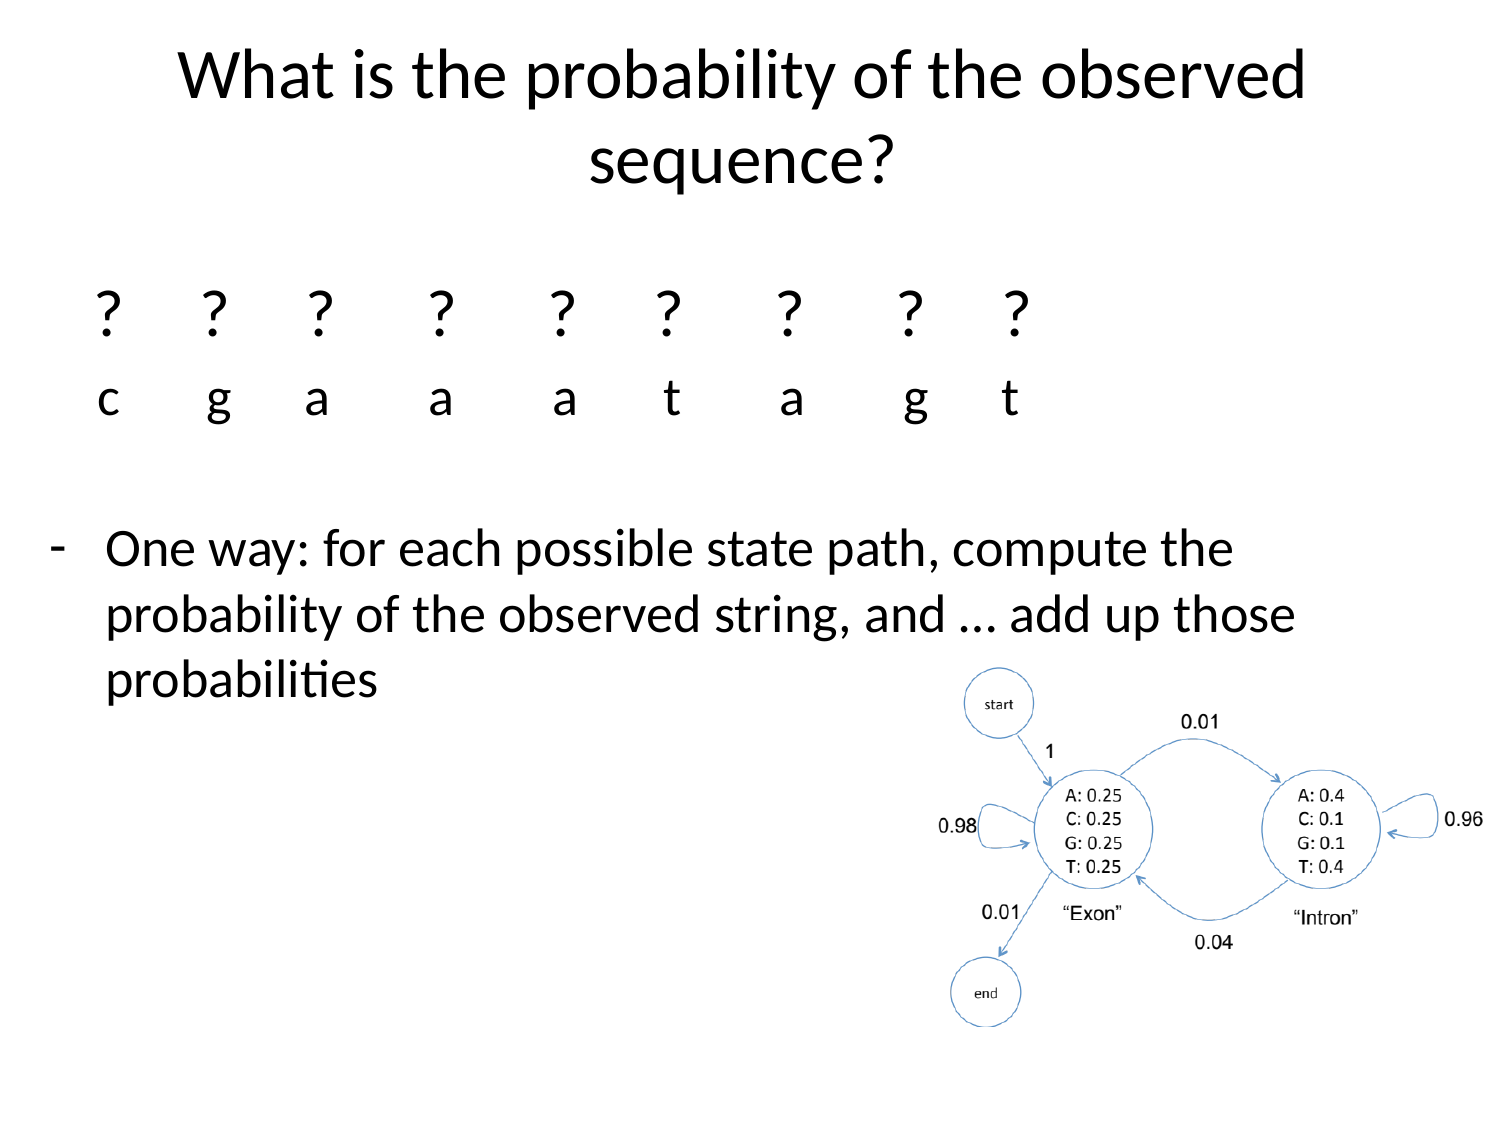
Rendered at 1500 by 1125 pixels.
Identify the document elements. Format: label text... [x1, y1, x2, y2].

picture [930, 667, 1489, 1027]
list ? ? ? ? ? ? ? ? ? c g a a a t a g t One way: for each possible state path, compute the probability of the observed string, and … add up those probabilities [33, 262, 1459, 1005]
title What is the probability of the observed sequence? [30, 18, 1456, 207]
